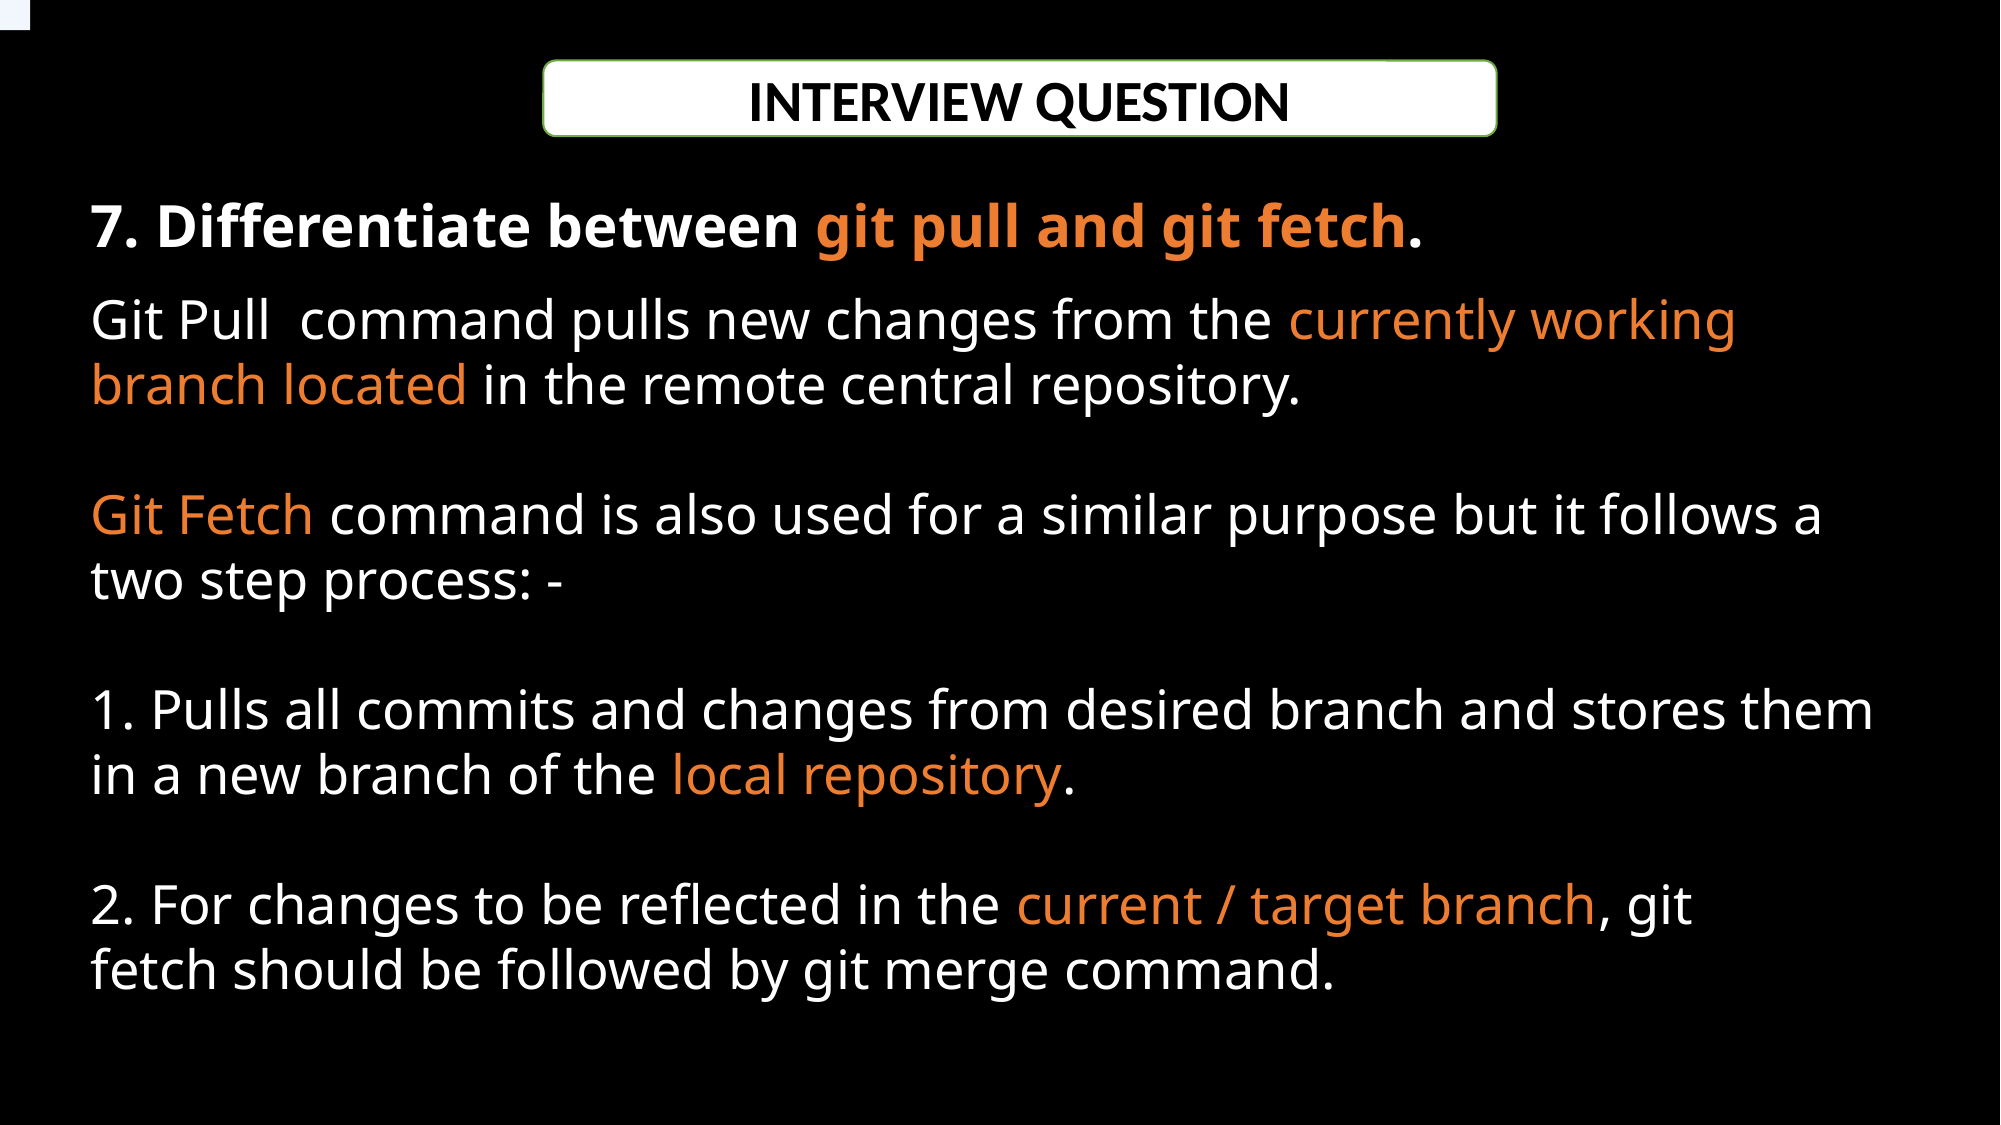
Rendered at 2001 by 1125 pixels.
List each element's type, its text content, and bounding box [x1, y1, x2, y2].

text_box 7. Differentiate between git pull and git fetch. [75, 181, 1925, 267]
text_box INTERVIEW QUESTION [542, 59, 1498, 138]
text_box [0, 0, 31, 31]
text_box Git Pull command pulls new changes from the currently working branch located in the remote central repository. Git Fetch command is also used for a similar purpose but it follows a two step process: - 1. Pulls all commits and changes from desired branch and stores them in a new branch of the local repository. 2. For changes to be reflected in the current / target branch, git fetch should be followed by git merge command. [75, 278, 1925, 1125]
